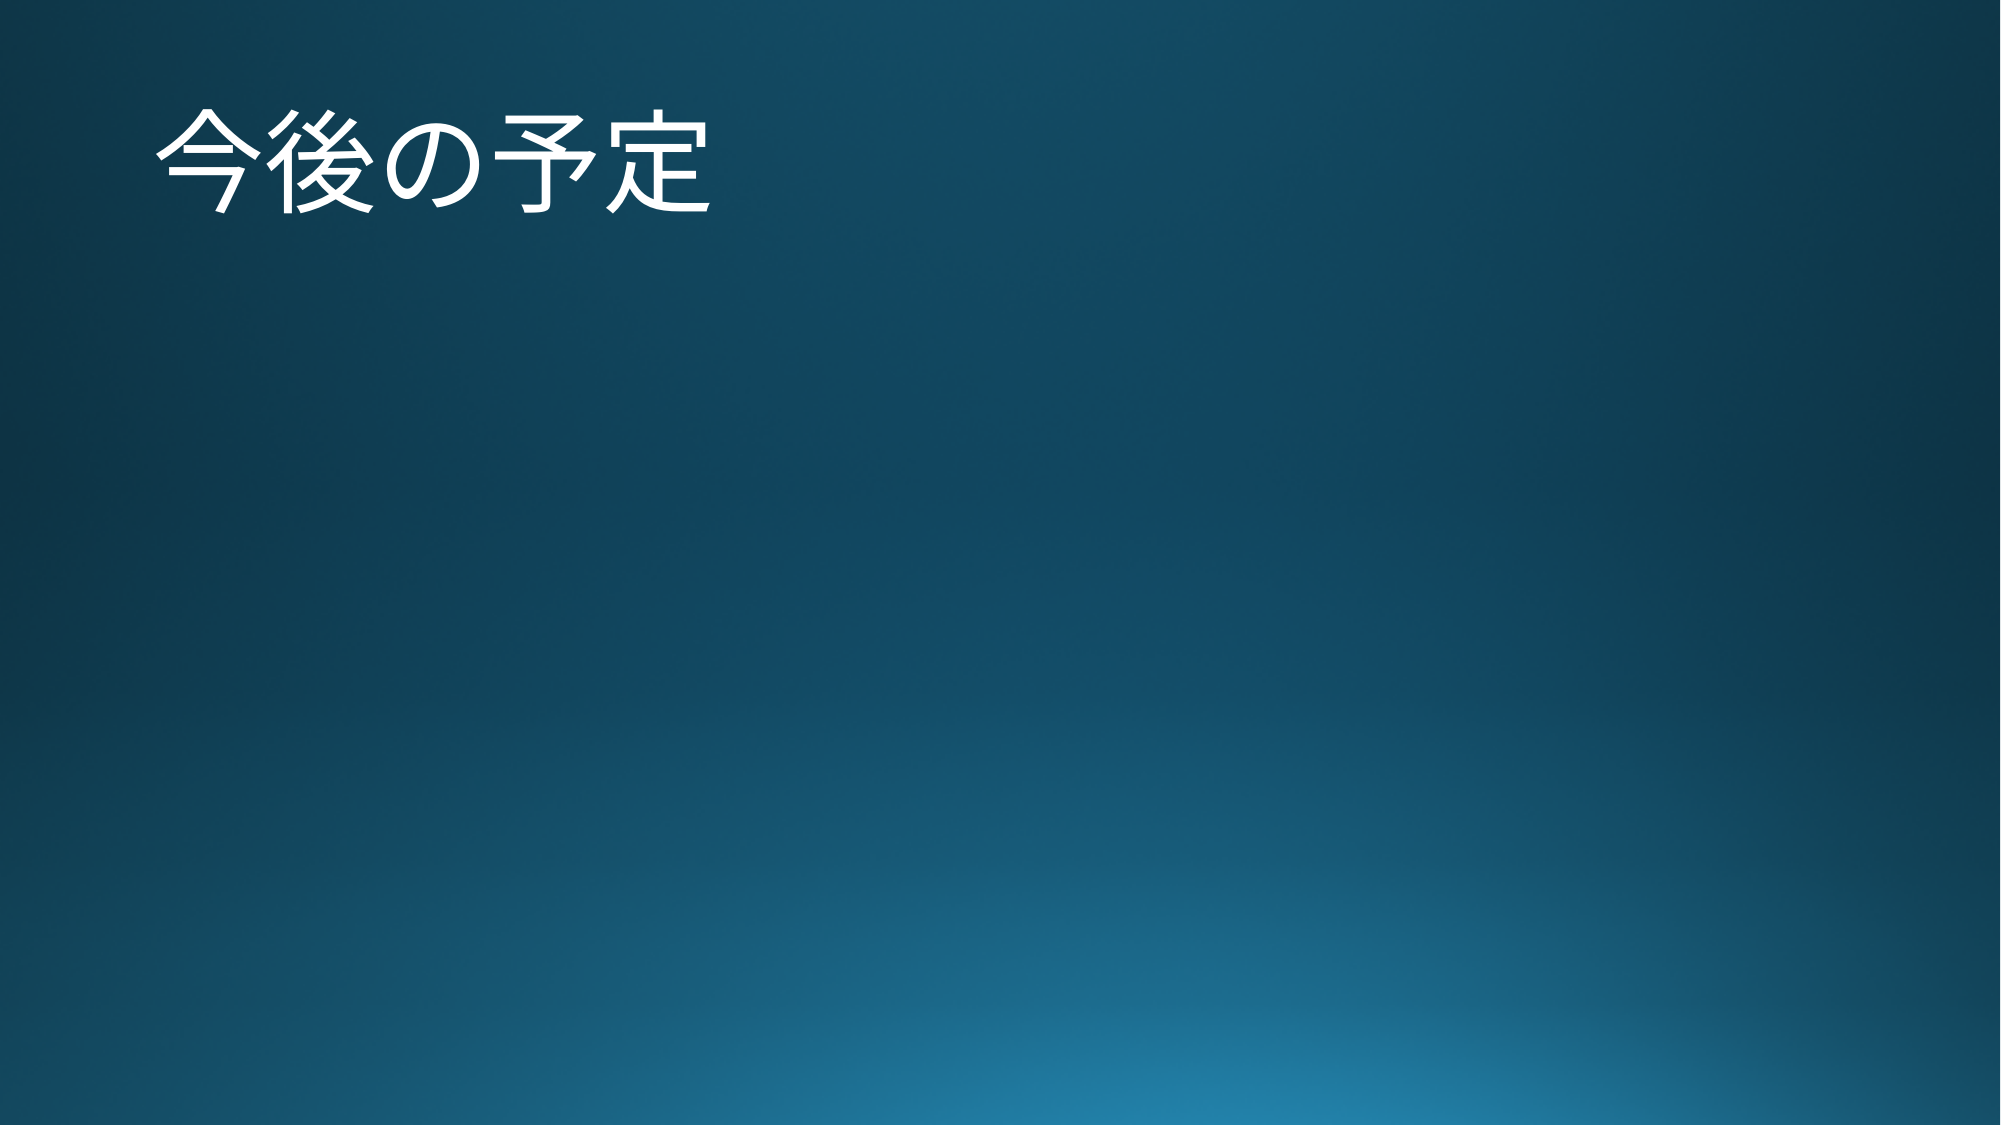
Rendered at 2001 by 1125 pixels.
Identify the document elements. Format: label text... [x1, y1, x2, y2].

title 今後の予定 [137, 59, 1863, 278]
picture [0, 0, 2001, 1125]
